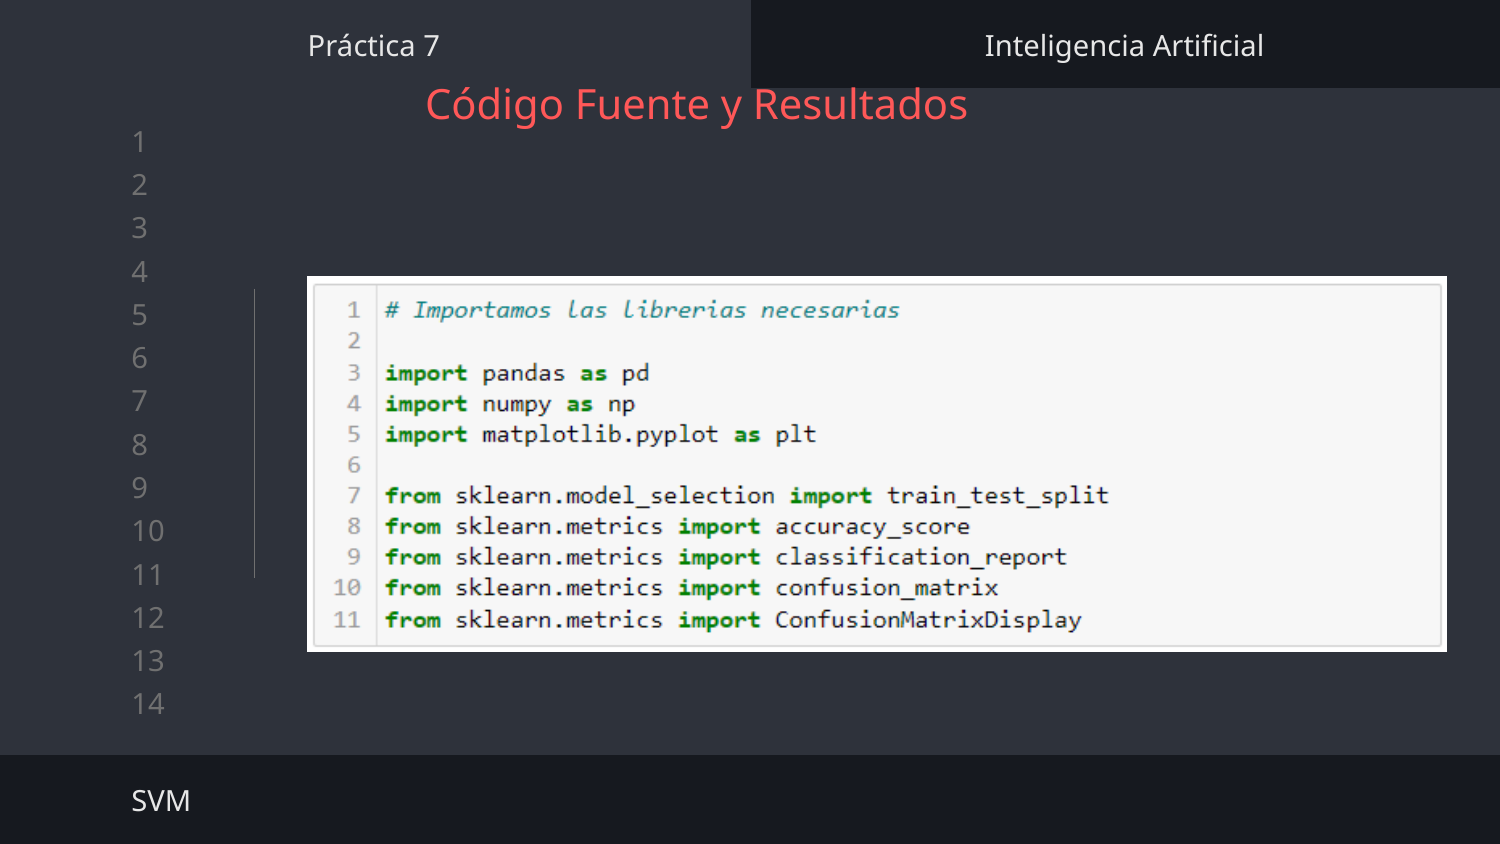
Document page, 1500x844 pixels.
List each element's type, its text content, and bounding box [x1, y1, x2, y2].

subtitle Práctica 7 [0, 15, 749, 74]
subtitle SVM [116, 770, 915, 829]
title Código Fuente y Resultados [409, 73, 1500, 133]
subtitle Inteligencia Artificial [750, 15, 1500, 74]
picture [307, 275, 1447, 652]
